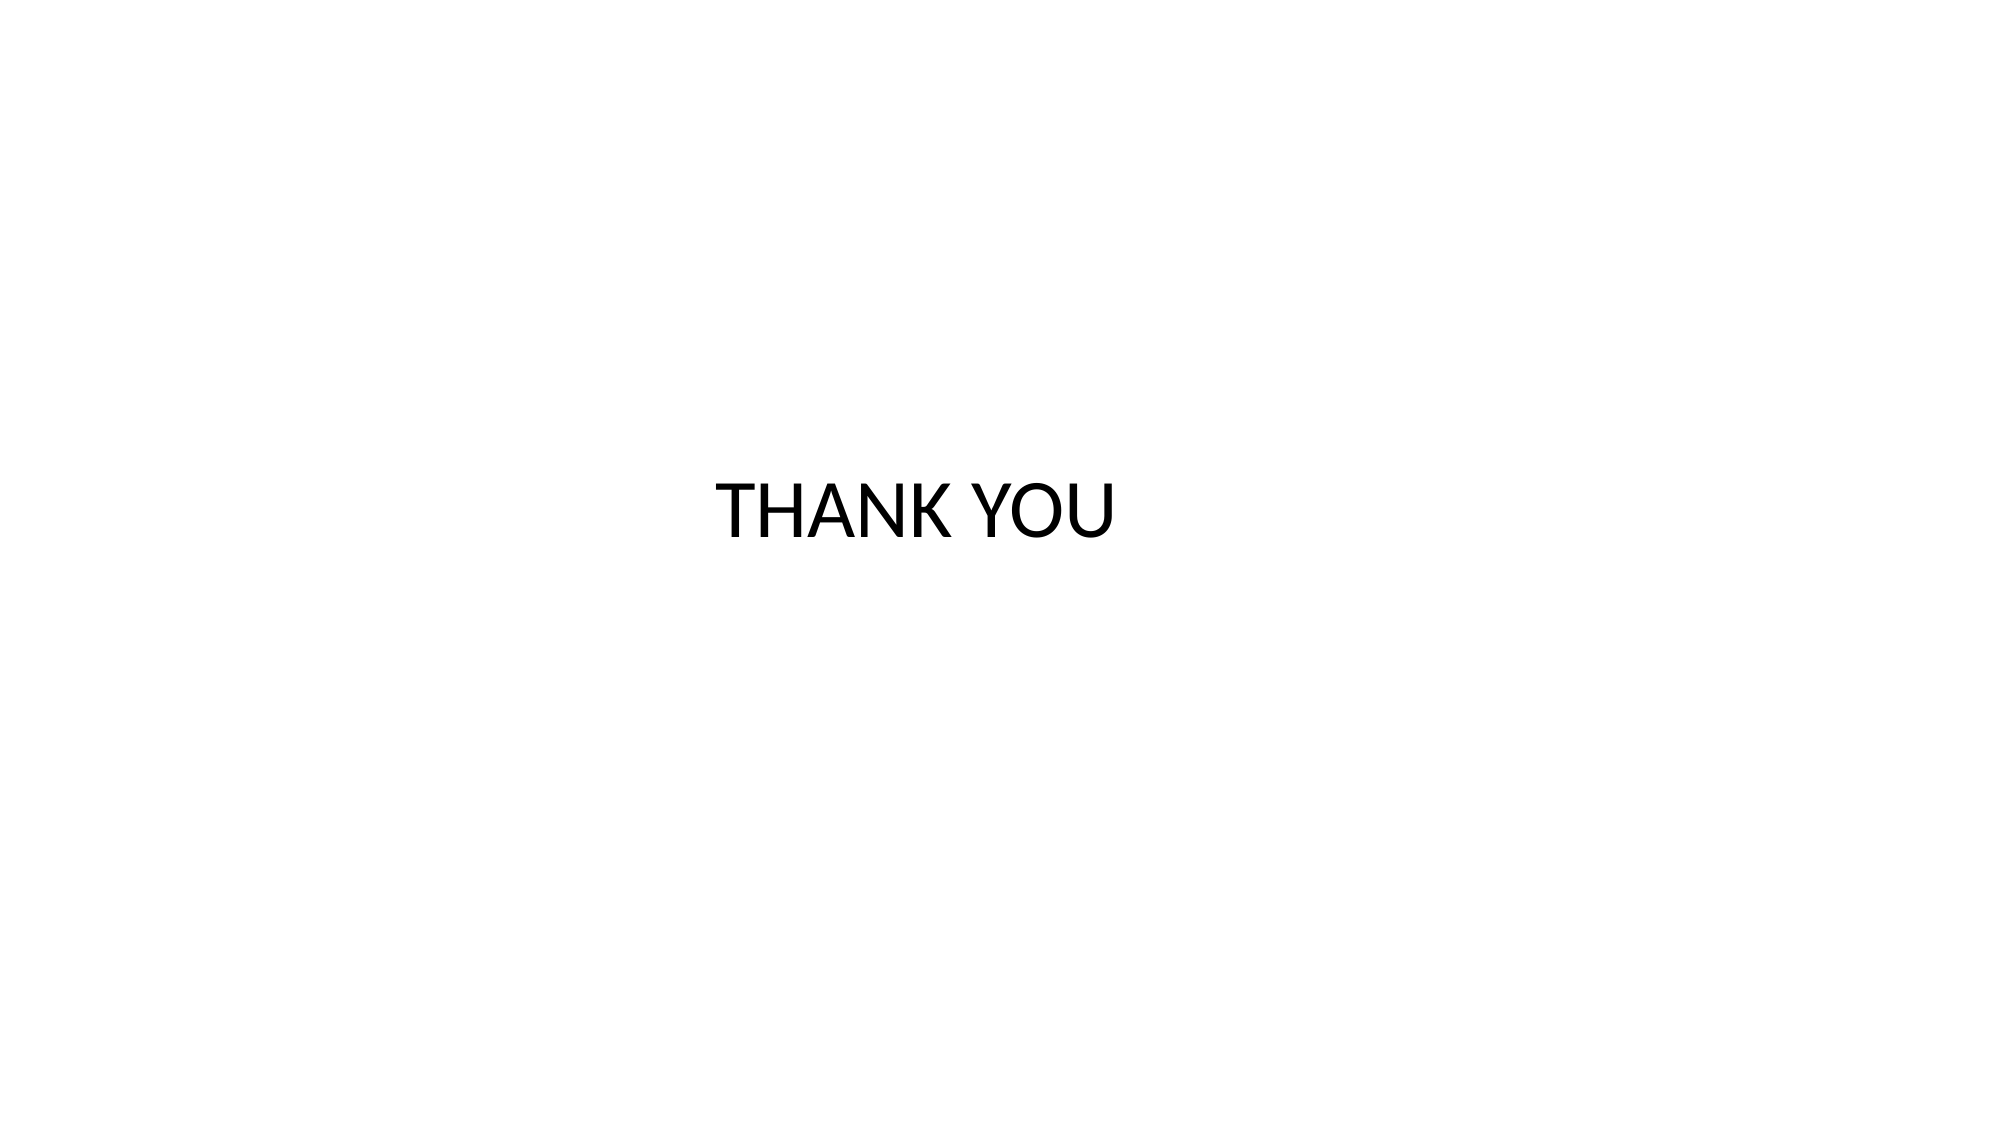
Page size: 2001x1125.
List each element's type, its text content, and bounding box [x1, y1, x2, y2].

text_box THANK YOU [700, 446, 1300, 562]
